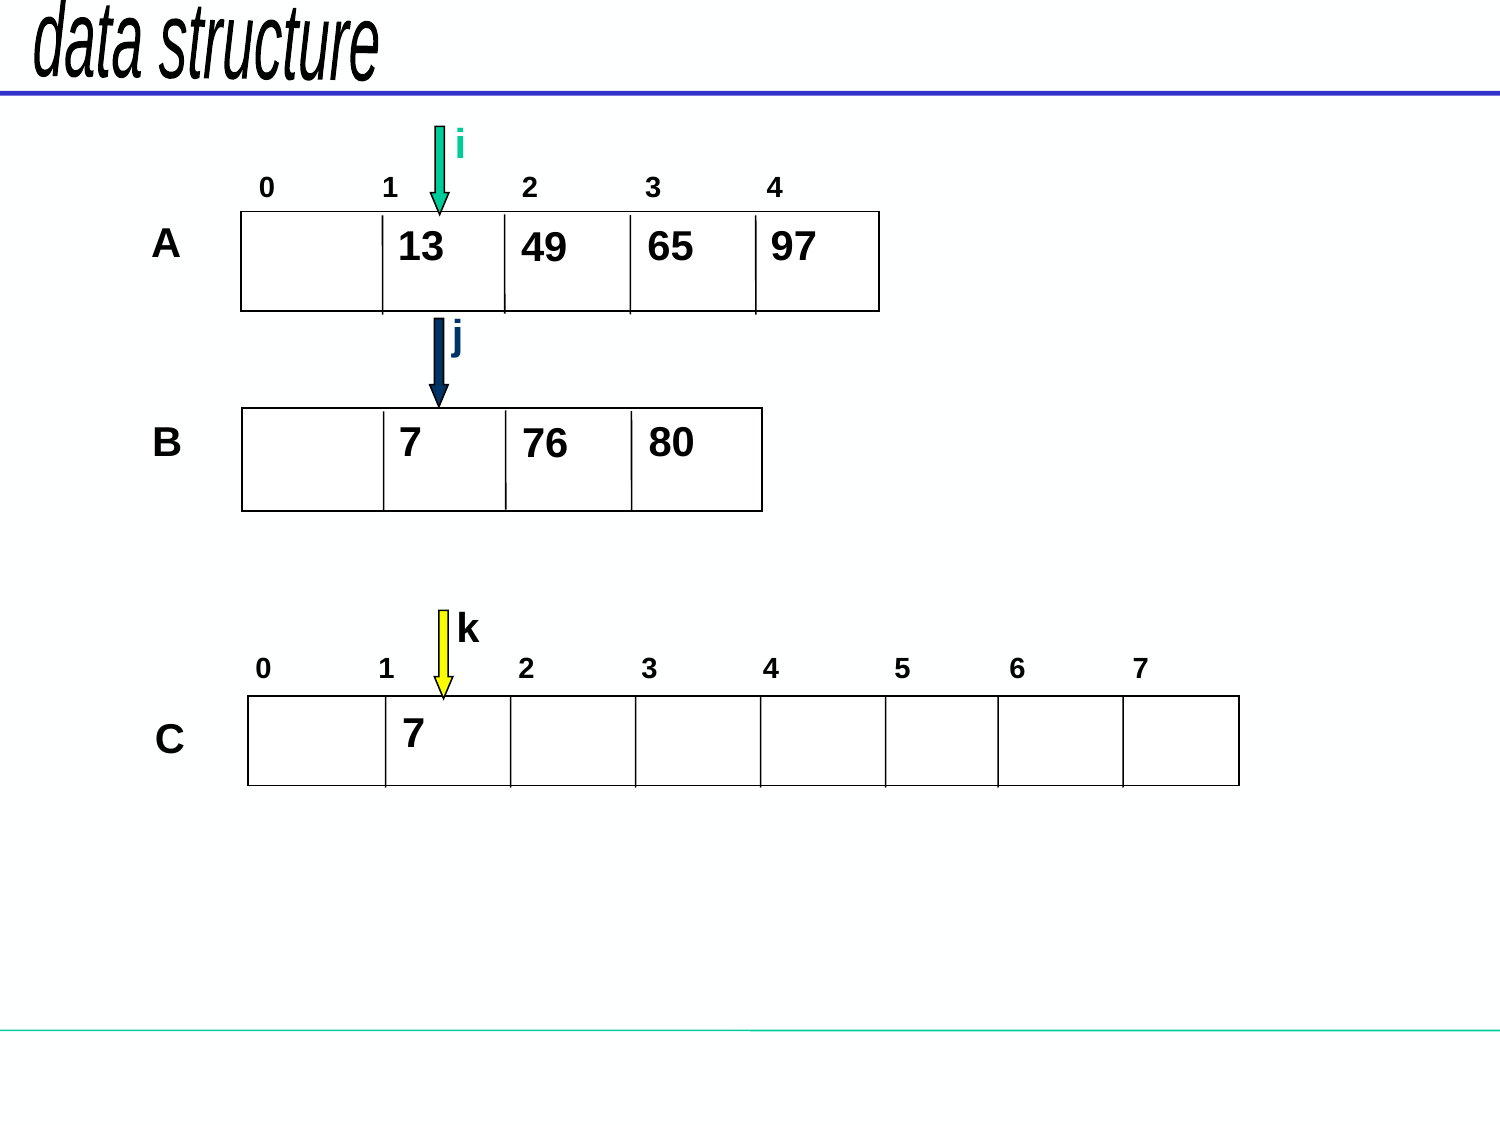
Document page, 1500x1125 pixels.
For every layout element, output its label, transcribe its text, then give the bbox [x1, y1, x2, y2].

text_box 0 1 2 3 4 5 6 7 [447, 642, 1240, 693]
text_box [1124, 696, 1240, 786]
text_box [434, 610, 453, 698]
text_box [386, 696, 510, 786]
text_box 7 [387, 698, 488, 764]
text_box [384, 407, 763, 511]
text_box B [137, 407, 238, 473]
text_box k [441, 593, 521, 659]
text_box [383, 211, 755, 311]
text_box 65 [632, 210, 733, 276]
text_box 80 [633, 407, 734, 472]
text_box A [136, 208, 237, 274]
text_box 49 [506, 212, 607, 278]
text_box 13 [383, 210, 484, 276]
text_box [761, 696, 885, 786]
text_box [430, 126, 449, 215]
text_box [511, 696, 635, 786]
text_box [242, 407, 384, 511]
text_box 76 [507, 408, 608, 474]
text_box [248, 696, 385, 786]
text_box [636, 696, 760, 786]
text_box [999, 696, 1123, 786]
text_box i [439, 109, 519, 175]
text_box [241, 211, 383, 311]
text_box [756, 211, 879, 311]
text_box 97 [755, 210, 856, 276]
text_box j [437, 300, 517, 365]
text_box [429, 318, 449, 407]
text_box 0 1 2 3 4 5 6 7 [240, 642, 440, 693]
text_box 7 [384, 407, 485, 472]
text_box 0 1 2 3 4 [244, 160, 437, 211]
text_box 0 1 2 3 4 [443, 160, 883, 211]
text_box C [140, 704, 241, 770]
text_box [886, 696, 998, 786]
